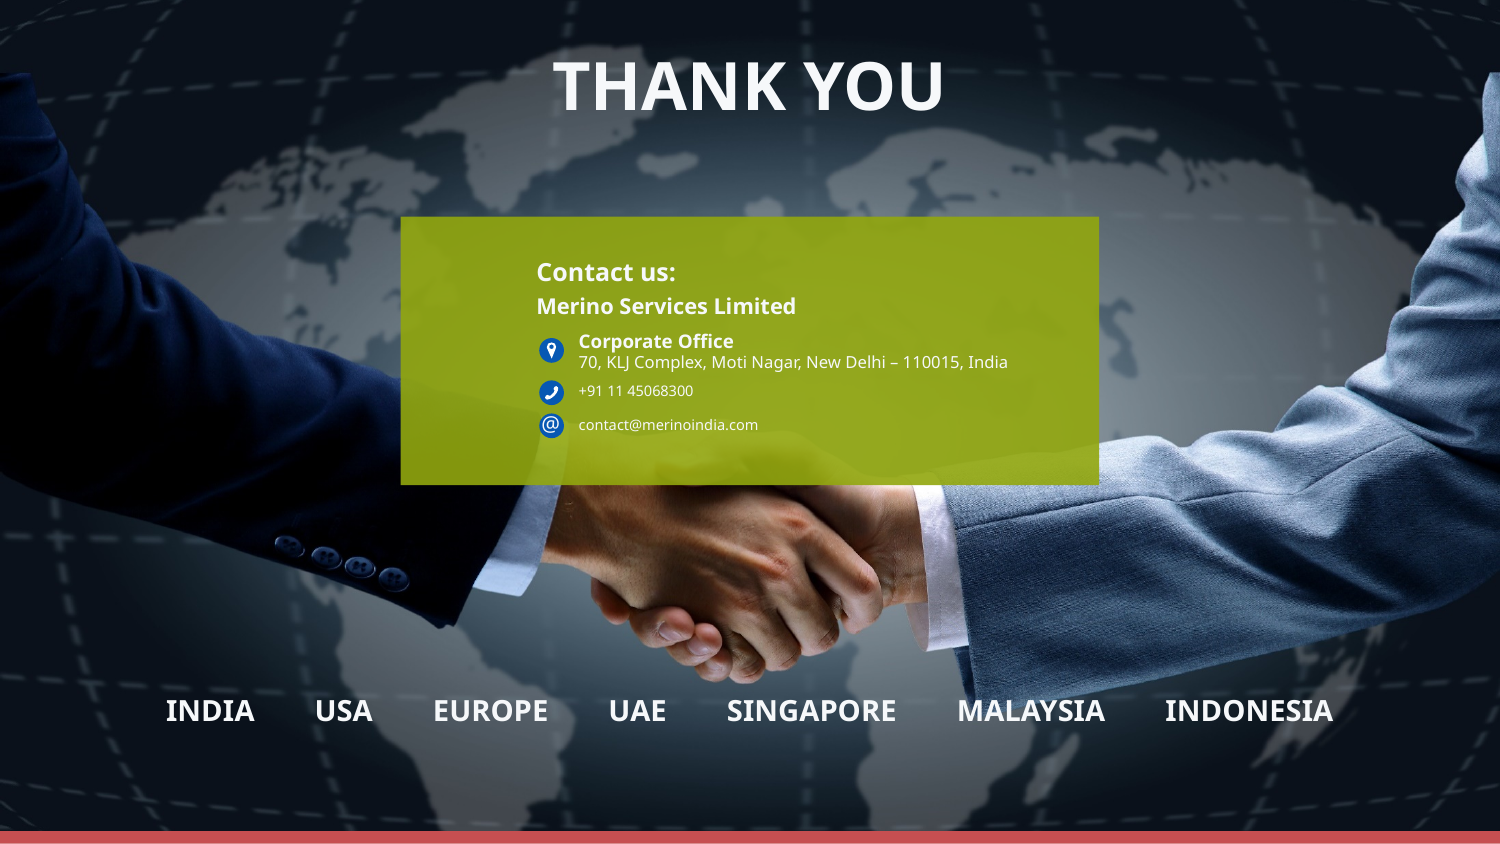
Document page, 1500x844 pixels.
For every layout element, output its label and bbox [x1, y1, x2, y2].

picture [0, 0, 1500, 832]
text_box [538, 337, 565, 363]
text_box [538, 380, 565, 401]
text_box [526, 403, 575, 446]
